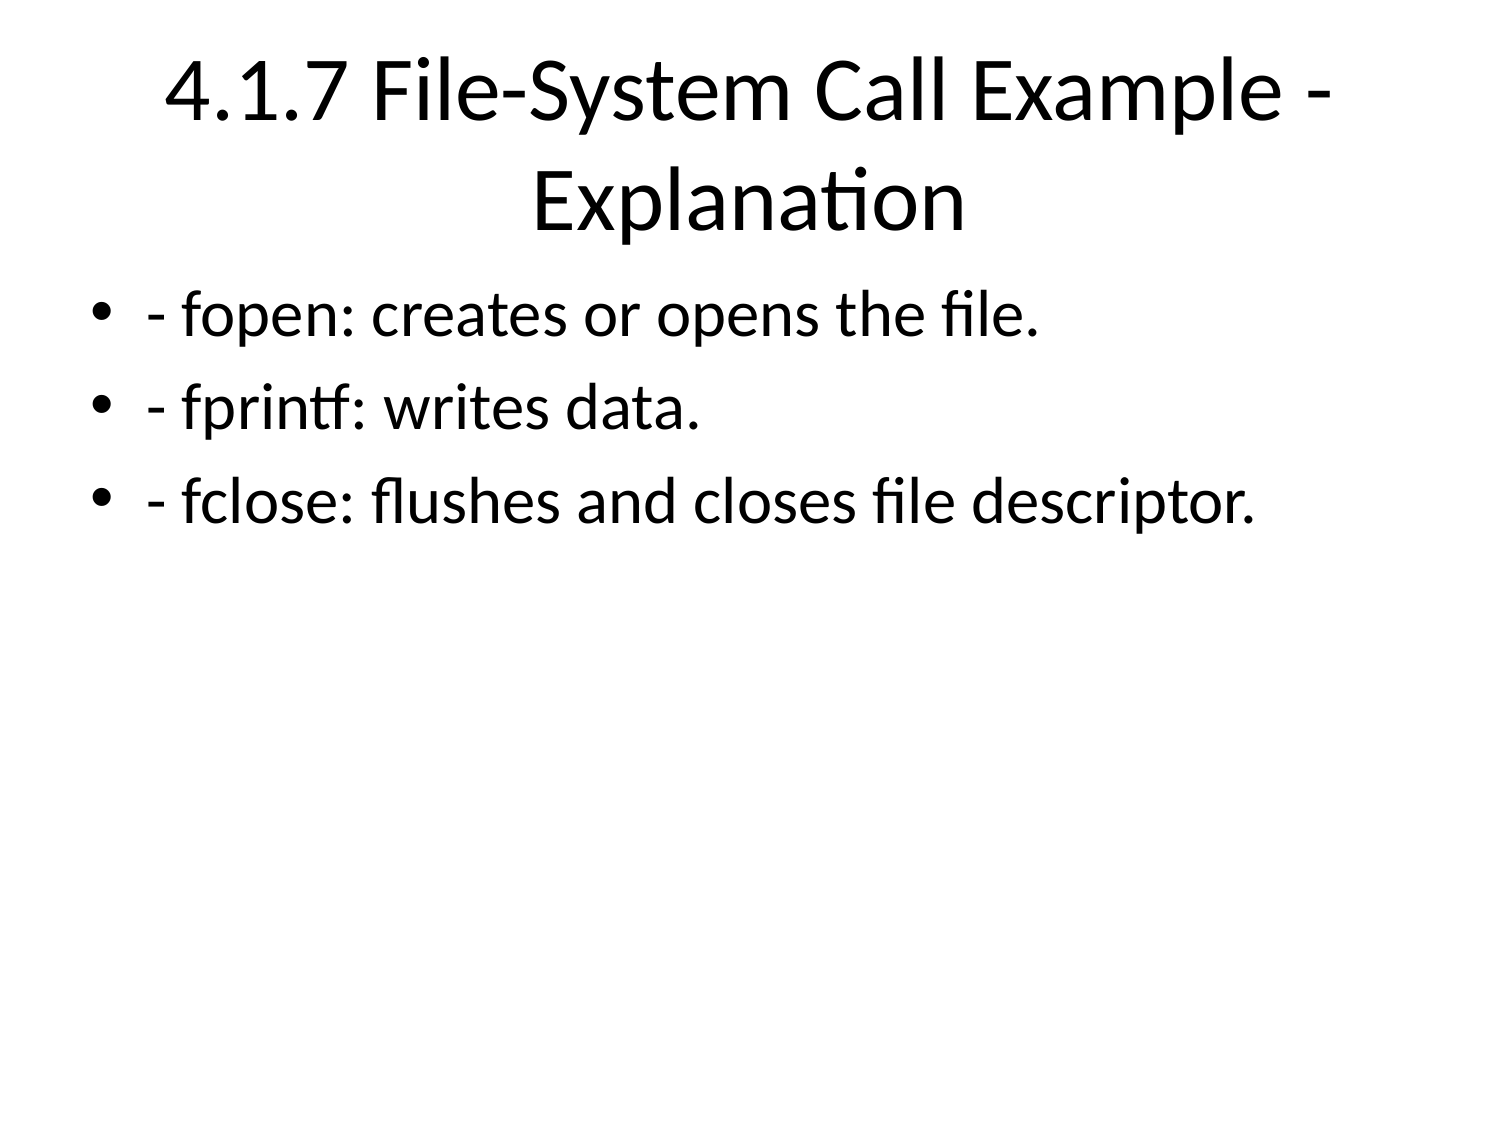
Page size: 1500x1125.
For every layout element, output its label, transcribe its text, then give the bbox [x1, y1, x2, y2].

title 4.1.7 File-System Call Example - Explanation [75, 45, 1425, 233]
list - fopen: creates or opens the file. - fprintf: writes data. - fclose: flushes and closes file descriptor. [75, 262, 1425, 1005]
